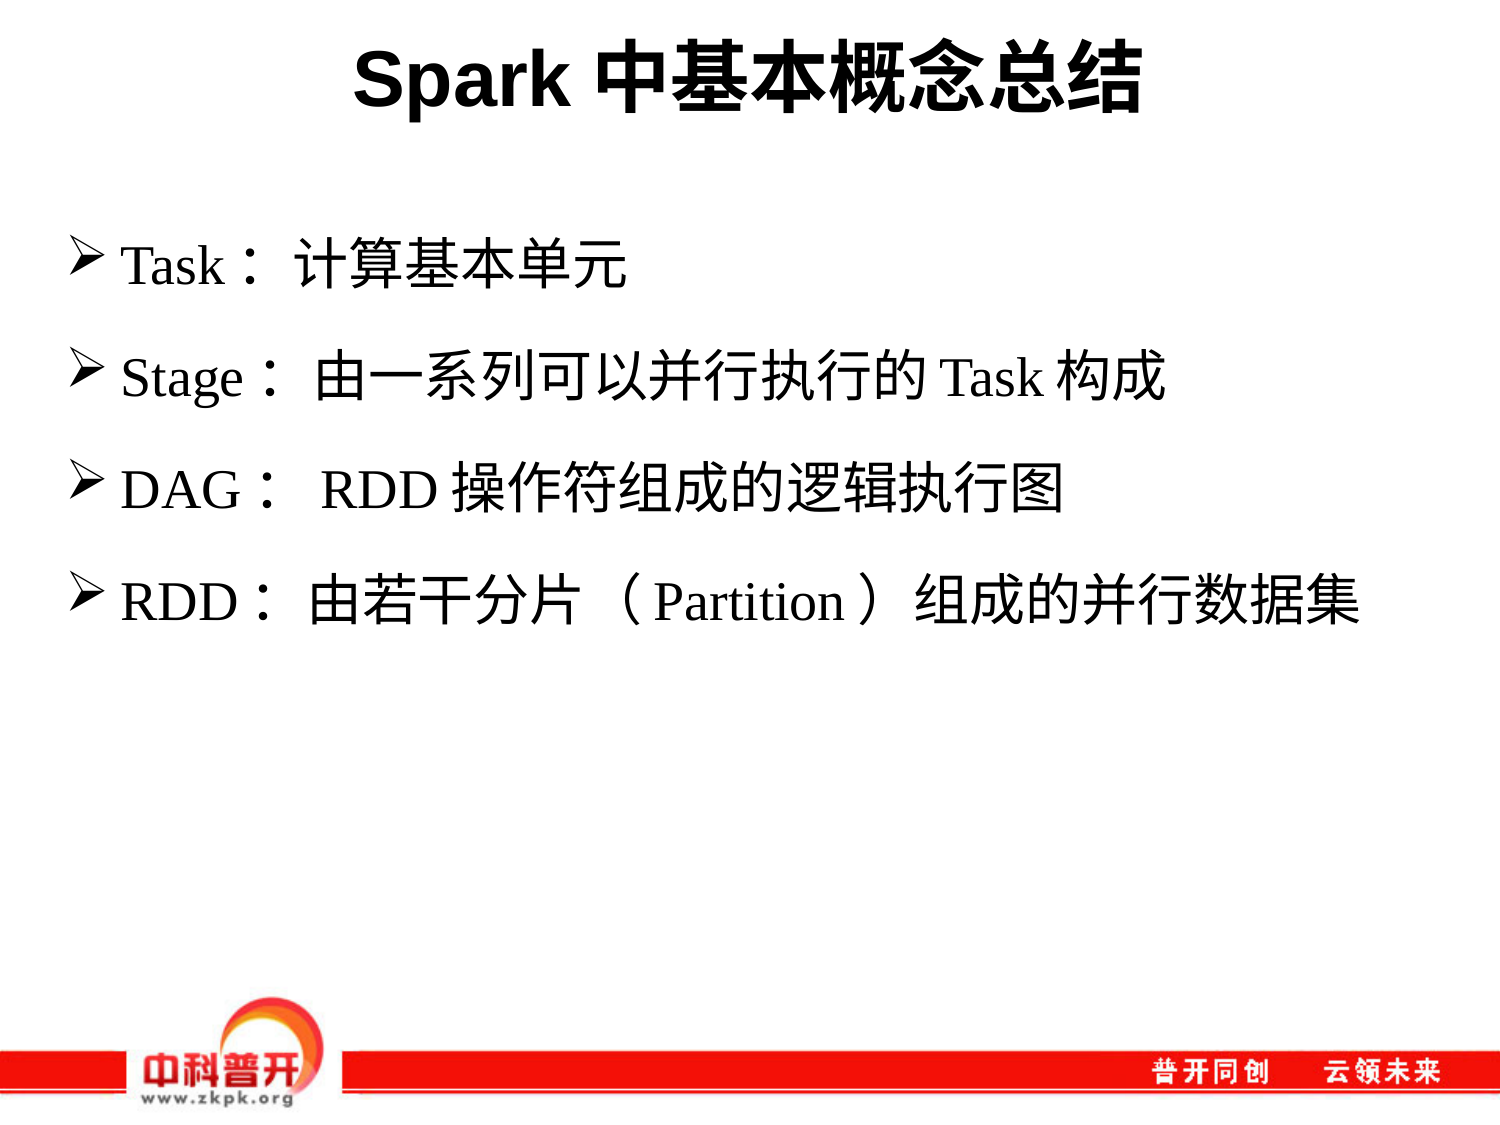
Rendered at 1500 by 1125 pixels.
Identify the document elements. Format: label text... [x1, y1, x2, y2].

list Task：计算基本单元 Stage：由一系列可以并行执行的Task构成 DAG：RDD操作符组成的逻辑执行图 RDD：由若干分片（Partition）组成的并行数据集 [50, 187, 1400, 713]
title Spark中基本概念总结 [0, 0, 1500, 150]
picture [0, 150, 1500, 1125]
